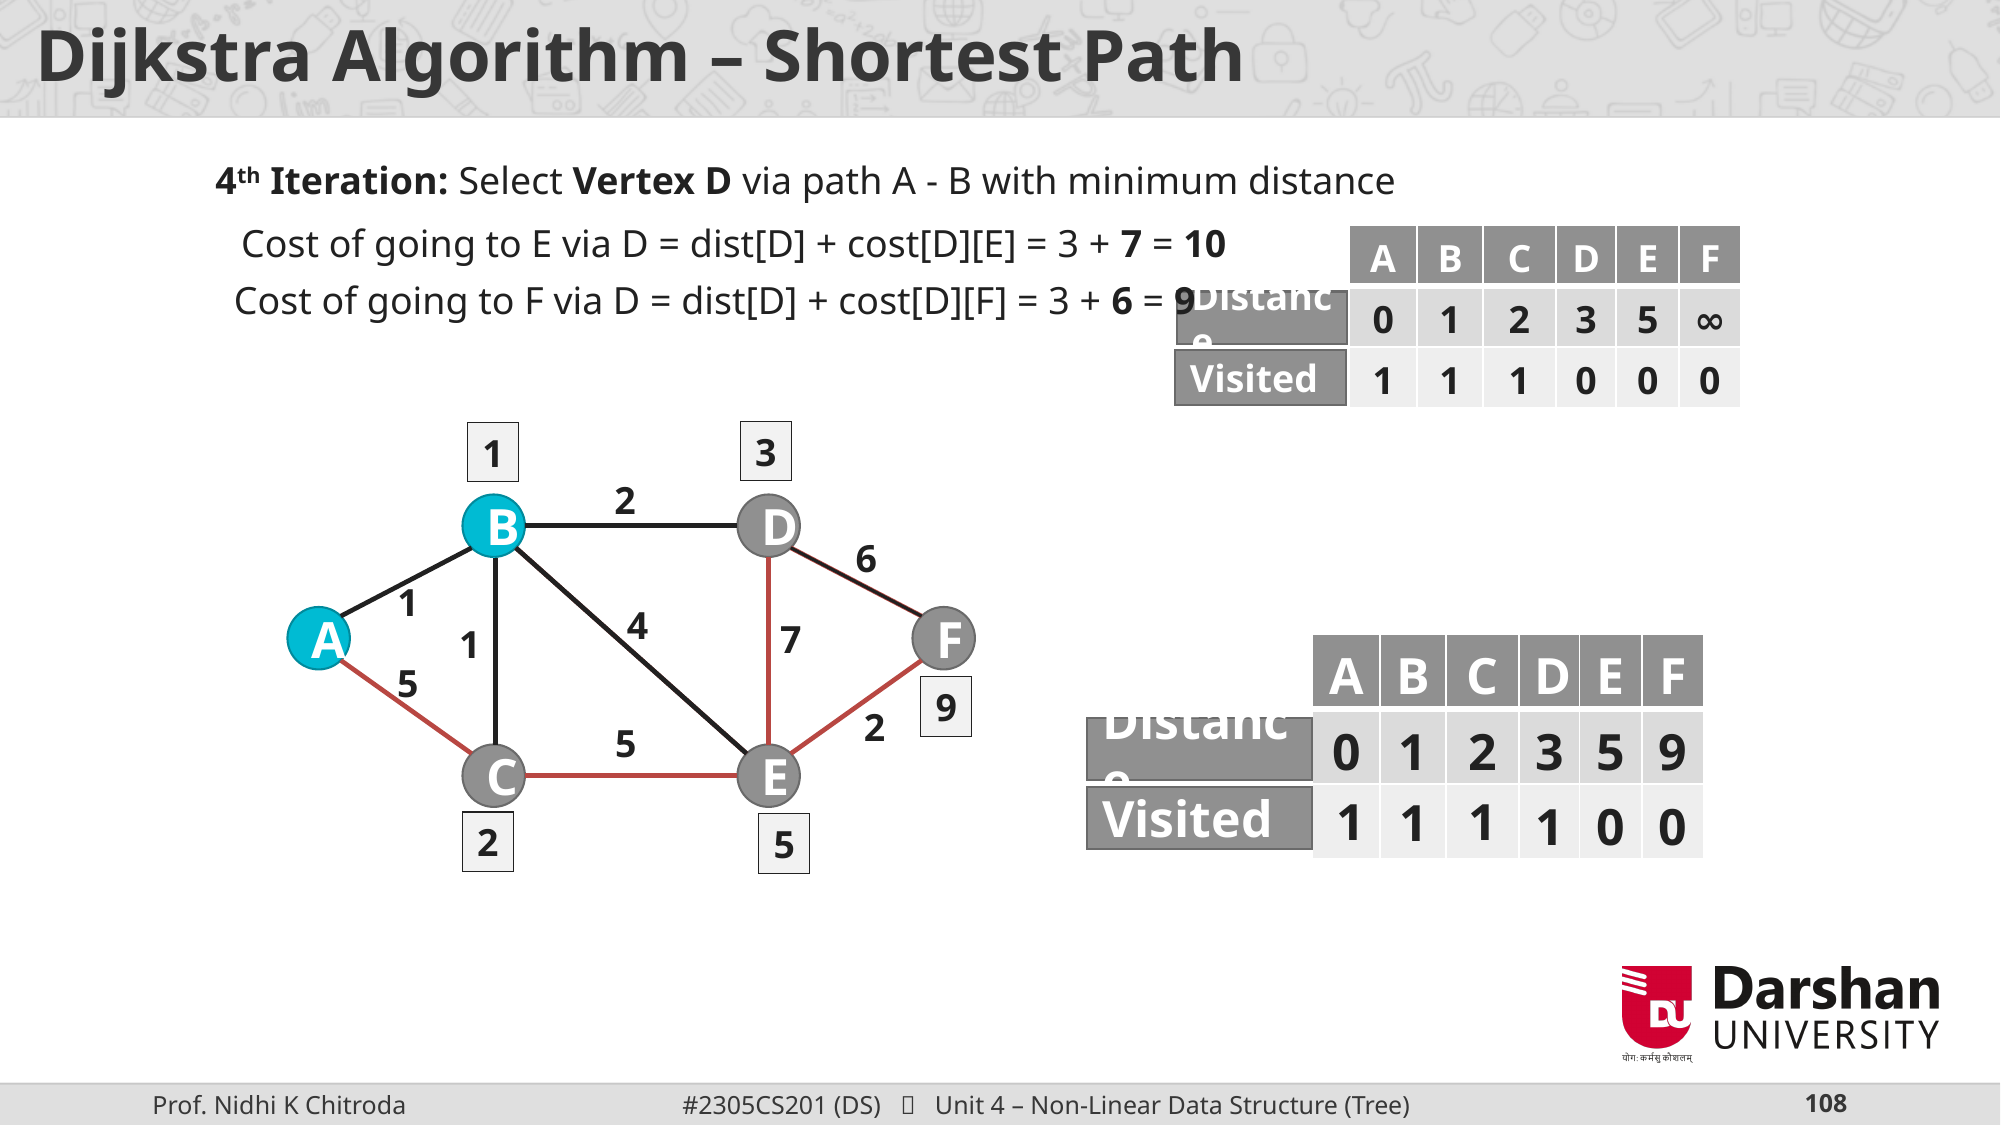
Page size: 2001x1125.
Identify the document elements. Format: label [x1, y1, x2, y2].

table_header [1418, 226, 1482, 283]
text_box [1174, 349, 1347, 406]
table_cell [1680, 289, 1740, 346]
table_header [1484, 226, 1555, 283]
table_header [1617, 226, 1678, 283]
table_cell [1680, 348, 1740, 407]
table_cell [1484, 289, 1555, 346]
table_cell [1350, 348, 1416, 407]
table_header [1643, 635, 1703, 706]
table_cell [1643, 712, 1703, 783]
table_cell [1520, 712, 1579, 783]
text_box [1086, 717, 1313, 781]
picture [1622, 966, 1939, 1063]
table_header [1580, 635, 1641, 706]
table_cell [1418, 348, 1482, 407]
text_box [467, 422, 519, 482]
text_box [1321, 783, 1380, 859]
table_cell [1350, 289, 1416, 346]
text_box [599, 469, 651, 523]
text_box [200, 149, 1412, 210]
text_box [462, 811, 514, 872]
table_header [1447, 635, 1518, 706]
table_cell [1447, 712, 1518, 783]
title [0, 0, 2000, 117]
text_box [1384, 784, 1443, 859]
table_header [1313, 635, 1379, 706]
table_header [1381, 635, 1445, 706]
text_box [286, 493, 976, 808]
table_cell [1381, 712, 1445, 783]
table_cell [1580, 785, 1641, 858]
text_box [1453, 783, 1512, 858]
table_cell [1512, 785, 1518, 858]
text_box [1086, 786, 1313, 850]
text_box [219, 212, 1348, 345]
table_cell [1617, 348, 1678, 407]
table_cell [1643, 785, 1703, 858]
table_cell [1418, 289, 1482, 346]
table_cell [1557, 289, 1615, 346]
table_cell [1557, 348, 1615, 407]
table_header [1680, 226, 1740, 283]
table_header [1350, 226, 1416, 283]
table_cell [1313, 785, 1321, 858]
table_cell [1313, 712, 1379, 783]
table_cell [1484, 348, 1555, 407]
table_cell [1580, 712, 1641, 783]
text_box [758, 813, 810, 874]
table_header [1520, 635, 1579, 706]
table_cell [1617, 289, 1678, 346]
table_cell [1520, 785, 1579, 858]
text_box [740, 421, 792, 481]
table_header [1557, 226, 1615, 283]
table_cell [1447, 785, 1453, 858]
